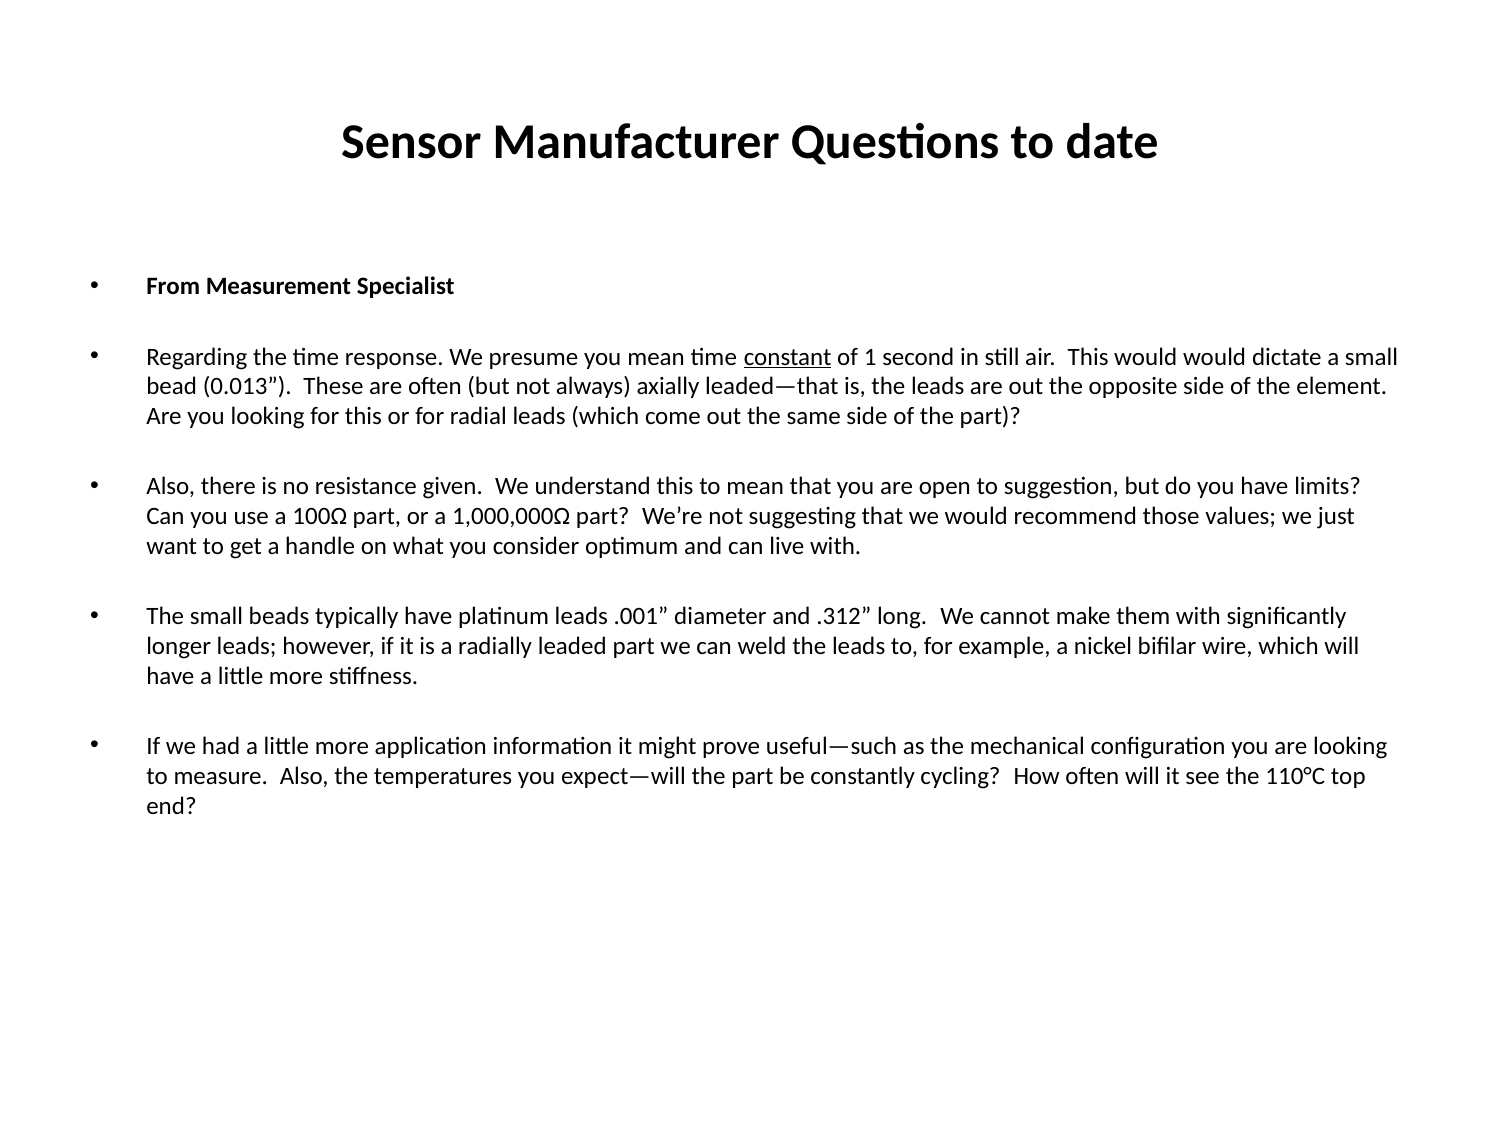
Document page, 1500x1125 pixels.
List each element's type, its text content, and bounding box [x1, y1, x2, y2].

title Sensor Manufacturer Questions to date [75, 45, 1425, 233]
list From Measurement Specialist Regarding the time response. We presume you mean time constant of 1 second in still air. This would would dictate a small bead (0.013”). These are often (but not always) axially leaded—that is, the leads are out the opposite side of the element. Are you looking for this or for radial leads (which come out the same side of the part)? Also, there is no resistance given. We understand this to mean that you are open to suggestion, but do you have limits? Can you use a 100Ω part, or a 1,000,000Ω part? We’re not suggesting that we would recommend those values; we just want to get a handle on what you consider optimum and can live with. The small beads typically have platinum leads .001” diameter and .312” long. We cannot make them with significantly longer leads; however, if it is a radially leaded part we can weld the leads to, for example, a nickel bifilar wire, which will have a little more stiffness. If we had a little more application information it might prove useful—such as the mechanical configuration you are looking to measure. Also, the temperatures you expect—will the part be constantly cycling? How often will it see the 110°C top end? [75, 262, 1425, 1005]
